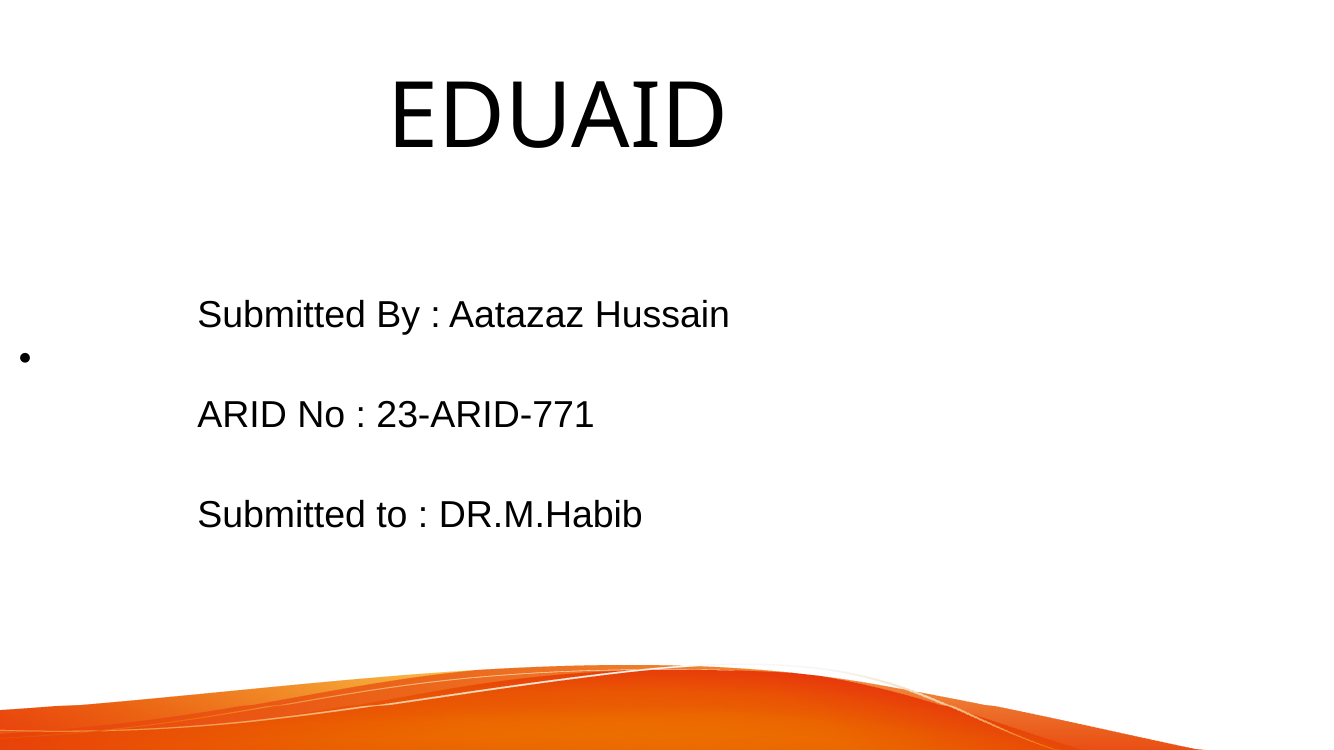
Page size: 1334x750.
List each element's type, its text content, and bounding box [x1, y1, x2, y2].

picture [0, 0, 1334, 750]
title EDUAID [253, 82, 1108, 124]
list Submitted By : Aatazaz Hussain ARID No : 23-ARID-771 Submitted to : DR.M.Habib [3, 124, 1196, 618]
